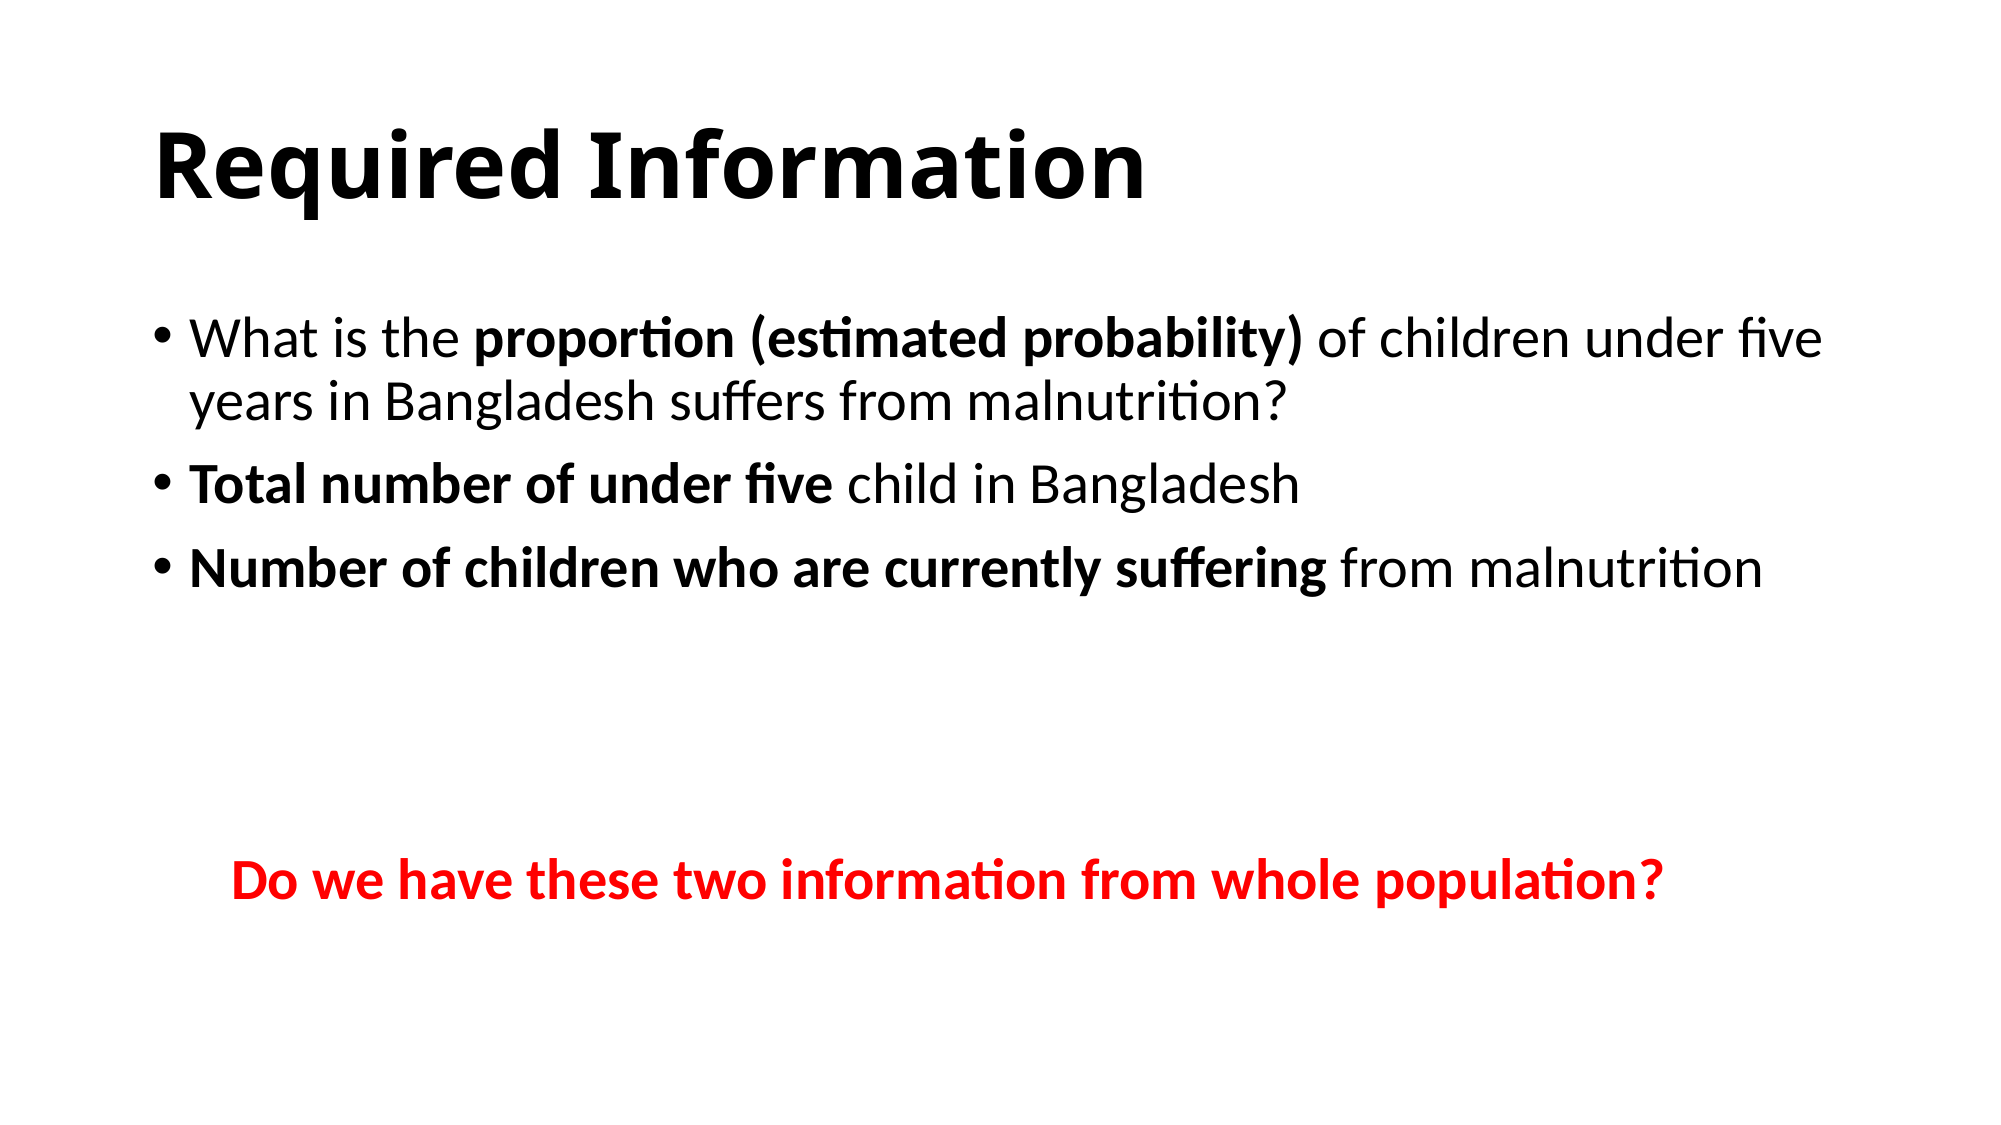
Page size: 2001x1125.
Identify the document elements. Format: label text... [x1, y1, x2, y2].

text_box Do we have these two information from whole population? [205, 842, 1691, 985]
title Required Information [137, 59, 1863, 278]
